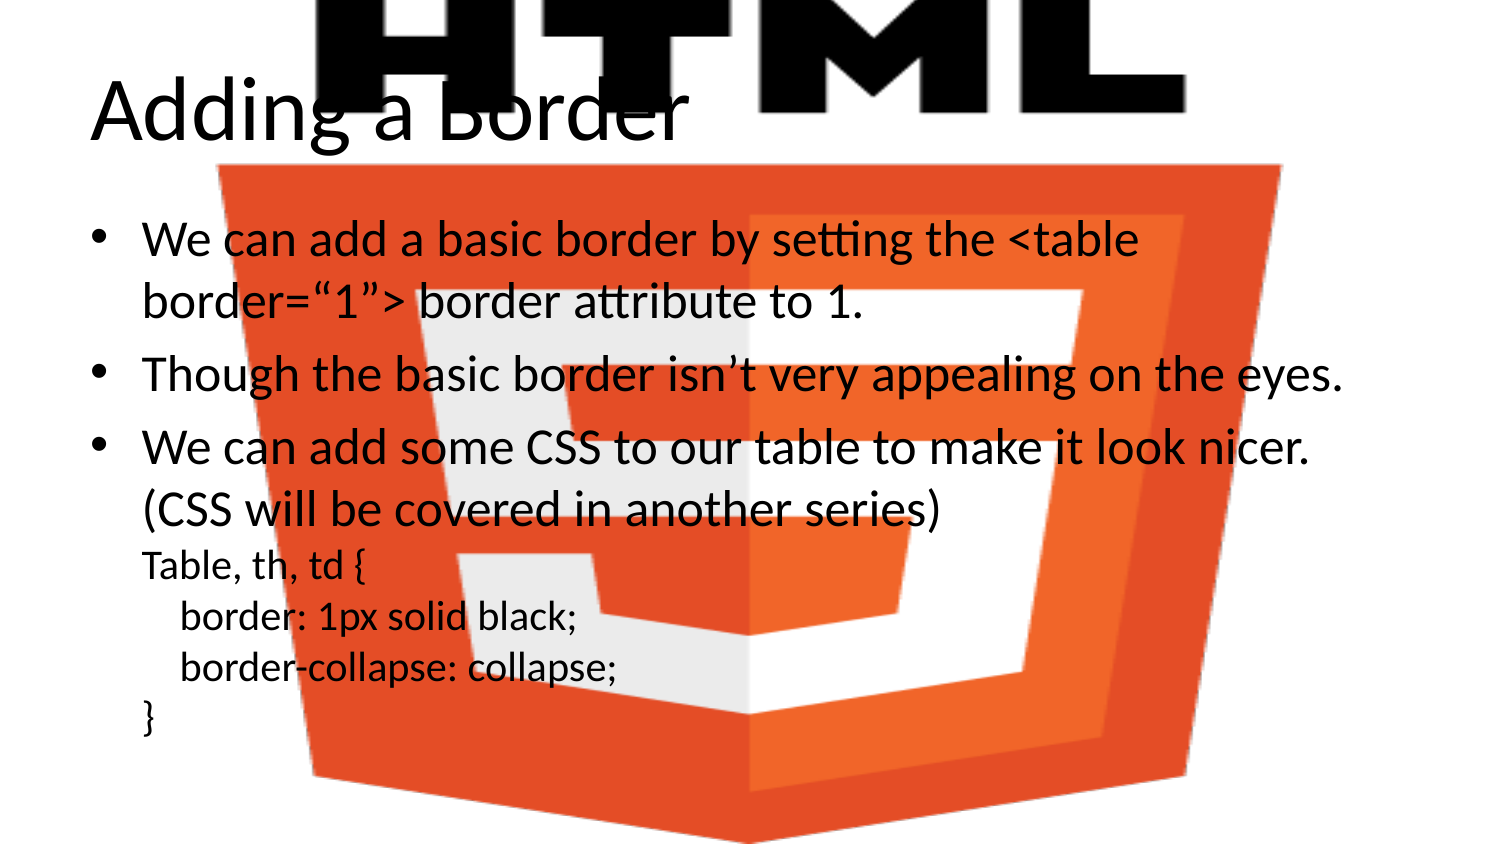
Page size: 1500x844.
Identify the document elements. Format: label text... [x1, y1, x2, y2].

list We can add a basic border by setting the <table border=“1”> border attribute to 1. Though the basic border isn’t very appealing on the eyes. We can add some CSS to our table to make it look nicer. (CSS will be covered in another series) Table, th, td { border: 1px solid black; border-collapse: collapse; } [75, 196, 1425, 754]
picture [0, 0, 1500, 844]
title Adding a Border [75, 33, 1425, 175]
